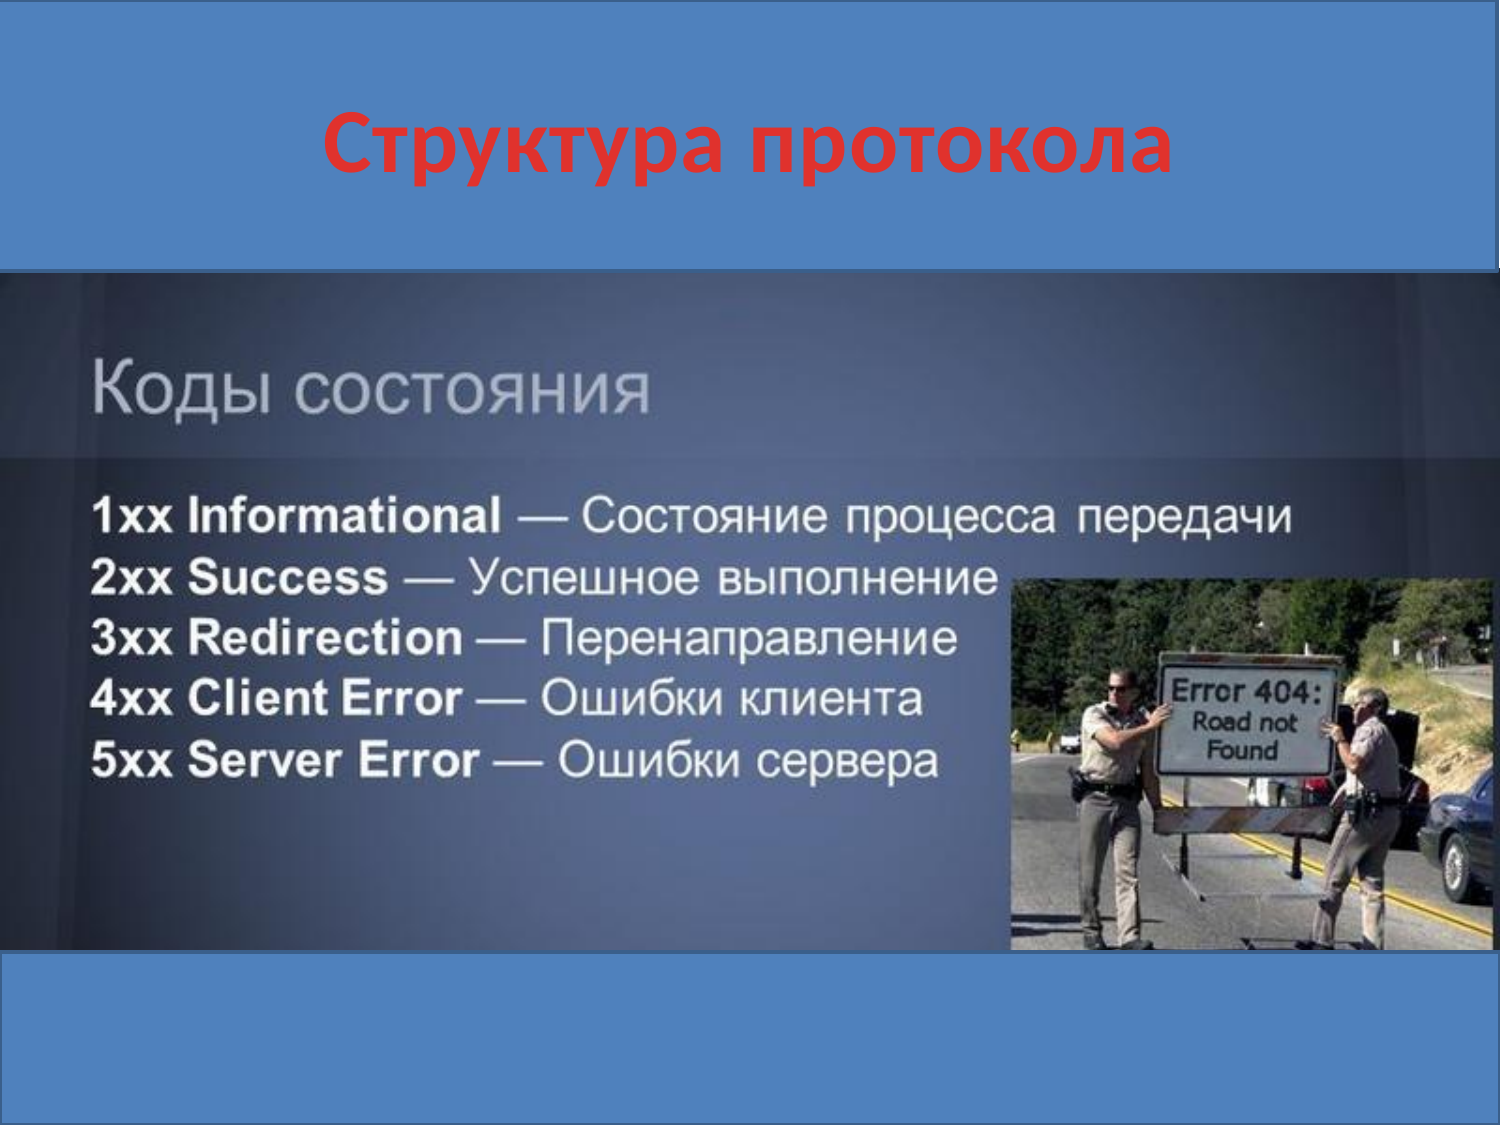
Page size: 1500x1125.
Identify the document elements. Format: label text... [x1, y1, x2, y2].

picture [0, 268, 1500, 1125]
text_box Структура протокола [75, 41, 1426, 230]
text_box [0, 0, 1499, 268]
